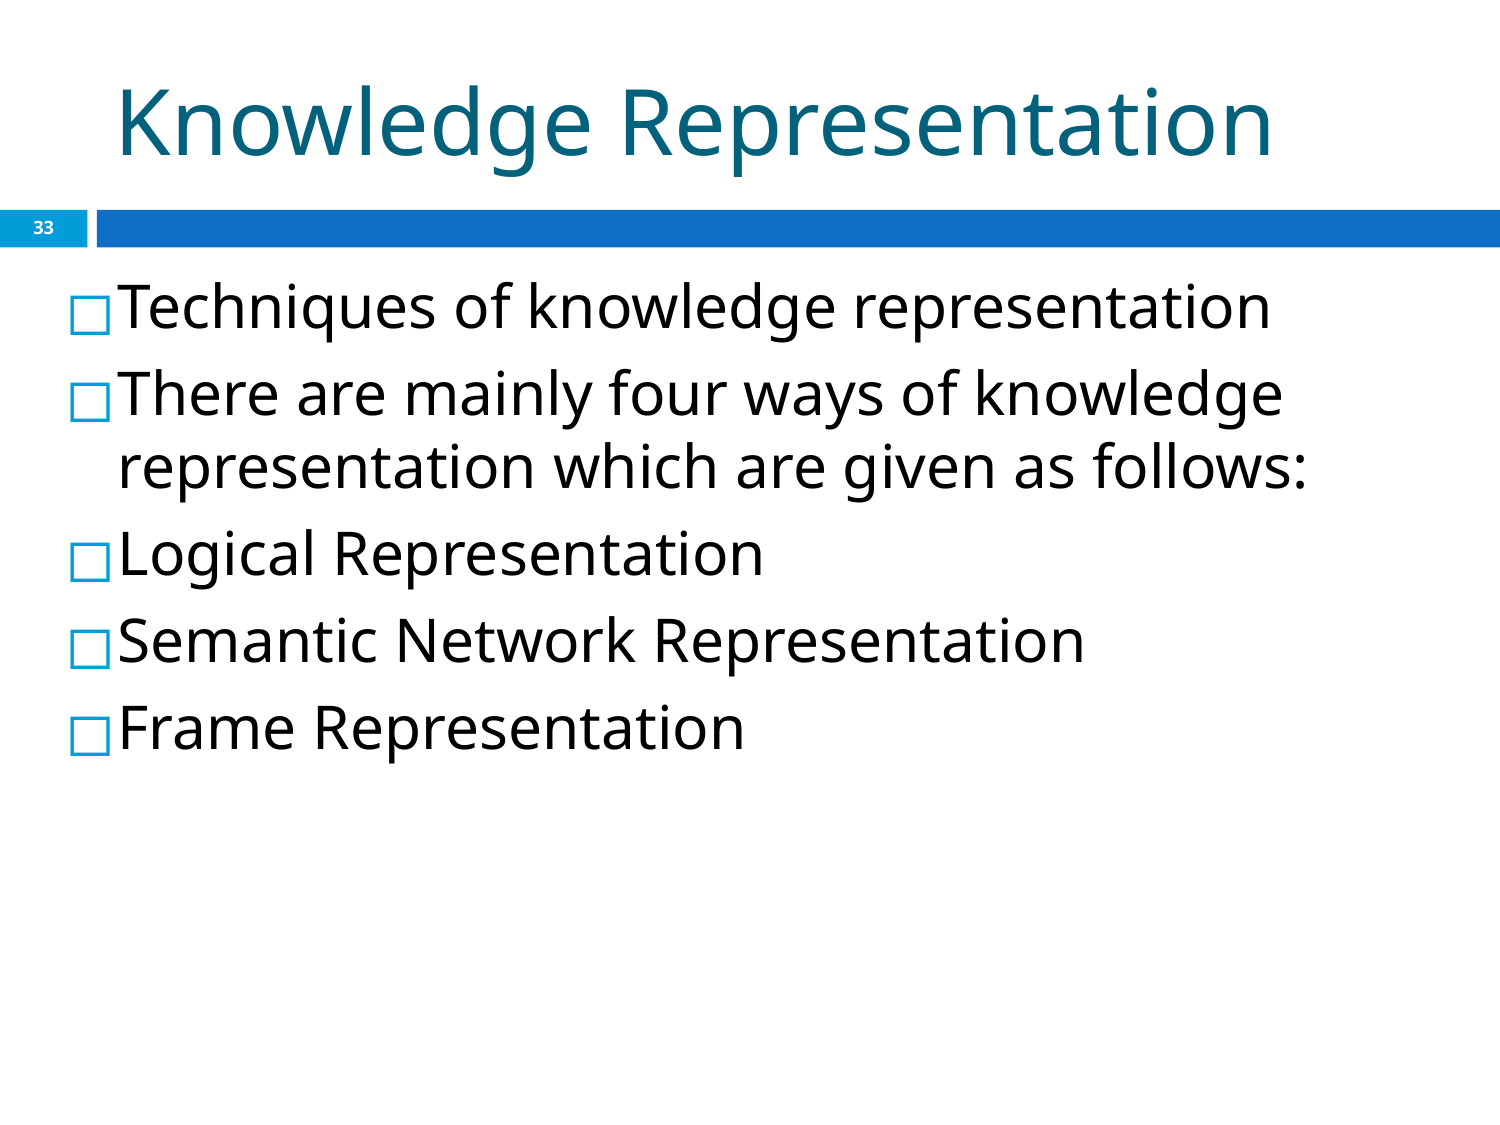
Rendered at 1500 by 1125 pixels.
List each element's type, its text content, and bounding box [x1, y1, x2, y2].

list Techniques of knowledge representation There are mainly four ways of knowledge representation which are given as follows: Logical Representation Semantic Network Representation Frame Representation [50, 260, 1475, 1125]
slide_number ‹#› [0, 208, 88, 249]
title Knowledge Representation [99, 37, 1438, 200]
